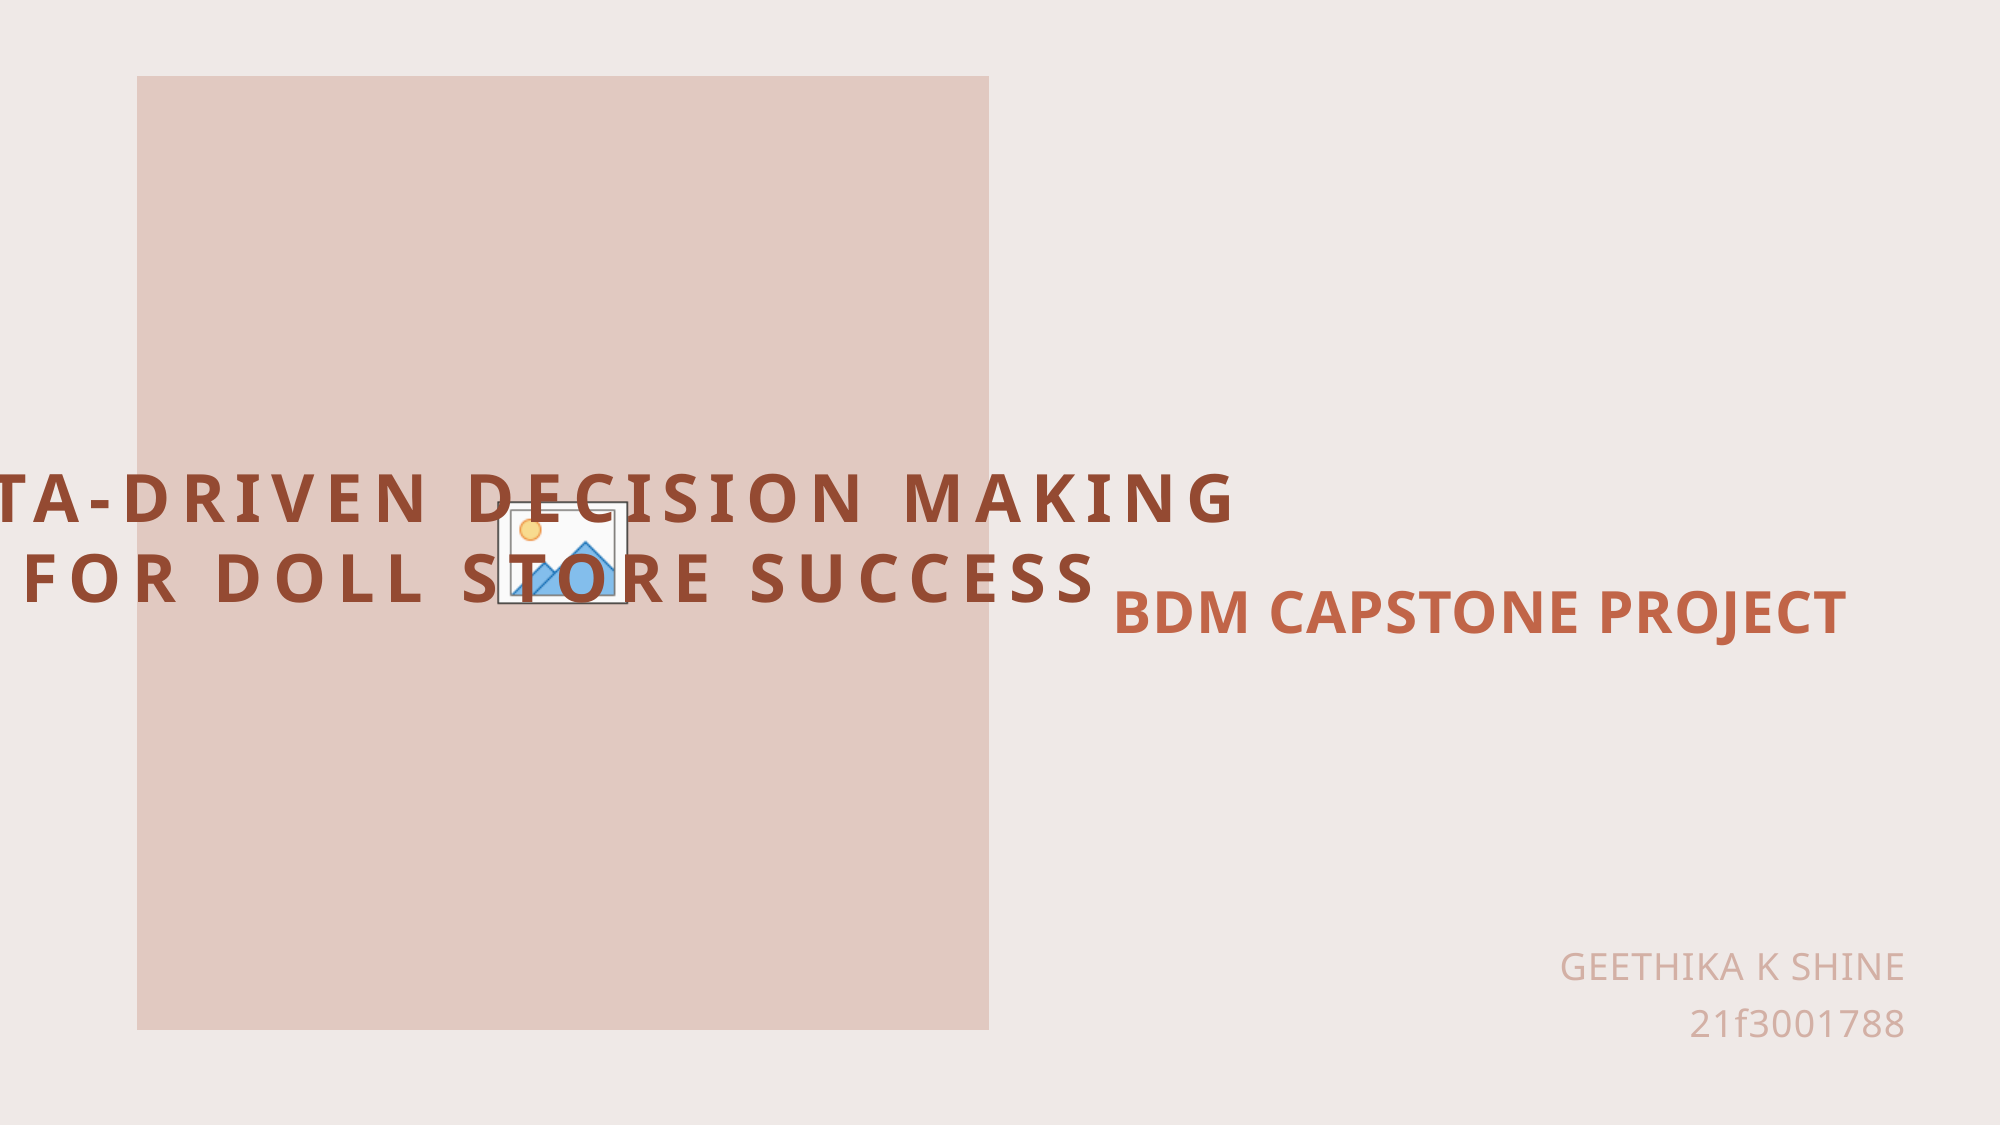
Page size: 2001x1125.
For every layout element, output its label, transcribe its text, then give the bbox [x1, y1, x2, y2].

picture [137, 75, 989, 1030]
title [884, 109, 1863, 1050]
list BDM CAPSTONE PROJECT [1112, 492, 1929, 984]
slide_number GEETHIKA K SHINE 21f3001788 [1301, 885, 1921, 1103]
